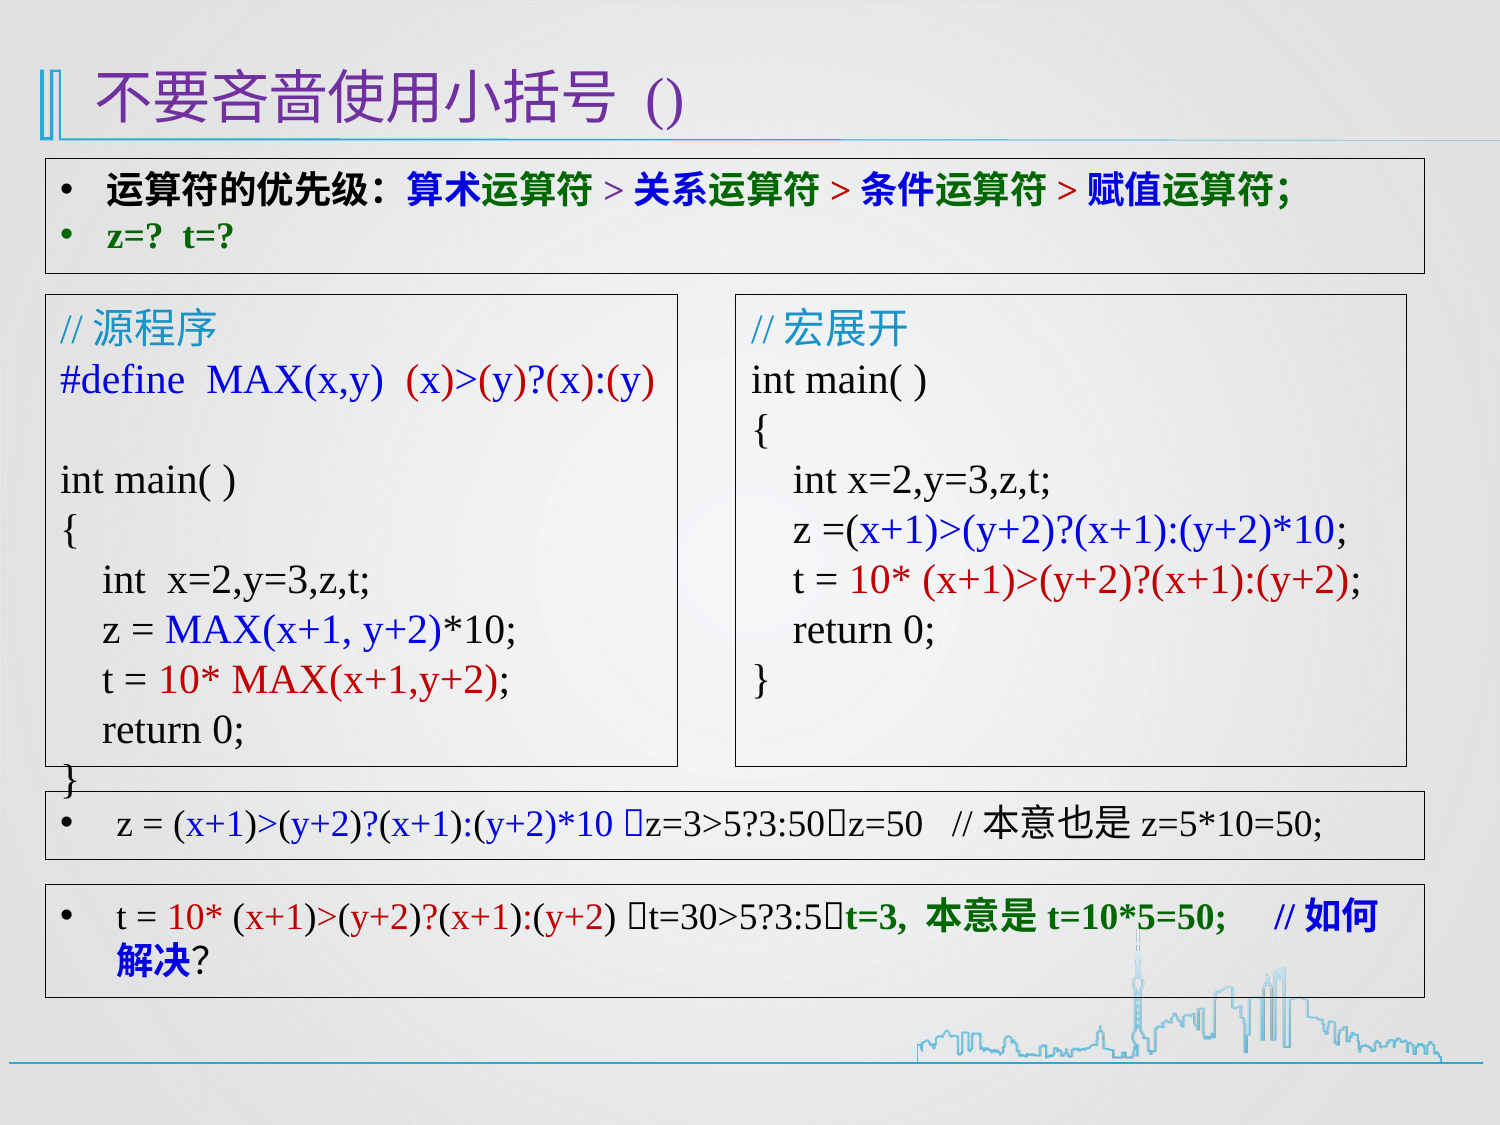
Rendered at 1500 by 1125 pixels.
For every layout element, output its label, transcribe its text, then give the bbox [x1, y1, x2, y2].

picture [0, 0, 1500, 1125]
text_box t = 10* (x+1)>(y+2)?(x+1):(y+2) t=30>5?3:5t=3, 本意是t=10*5=50; //如何解决？ [45, 884, 1425, 998]
title 不要吝啬使用小括号 () [79, 41, 1407, 138]
text_box z = (x+1)>(y+2)?(x+1):(y+2)*10 z=3>5?3:50z=50 //本意也是z=5*10=50; [45, 791, 1425, 860]
text_box 运算符的优先级：算术运算符>关系运算符>条件运算符>赋值运算符； z=? t=? [45, 158, 1425, 274]
list //源程序 #define MAX(x,y) (x)>(y)?(x):(y) int main( ) { int x=2,y=3,z,t; z = MAX(x+1, y+2)*10; t = 10* MAX(x+1,y+2); return 0; } [45, 294, 678, 767]
text_box //宏展开 int main( ) { int x=2,y=3,z,t; z =(x+1)>(y+2)?(x+1):(y+2)*10; t = 10* (x+1)>(y+2)?(x+1):(y+2); return 0; } [735, 294, 1407, 767]
